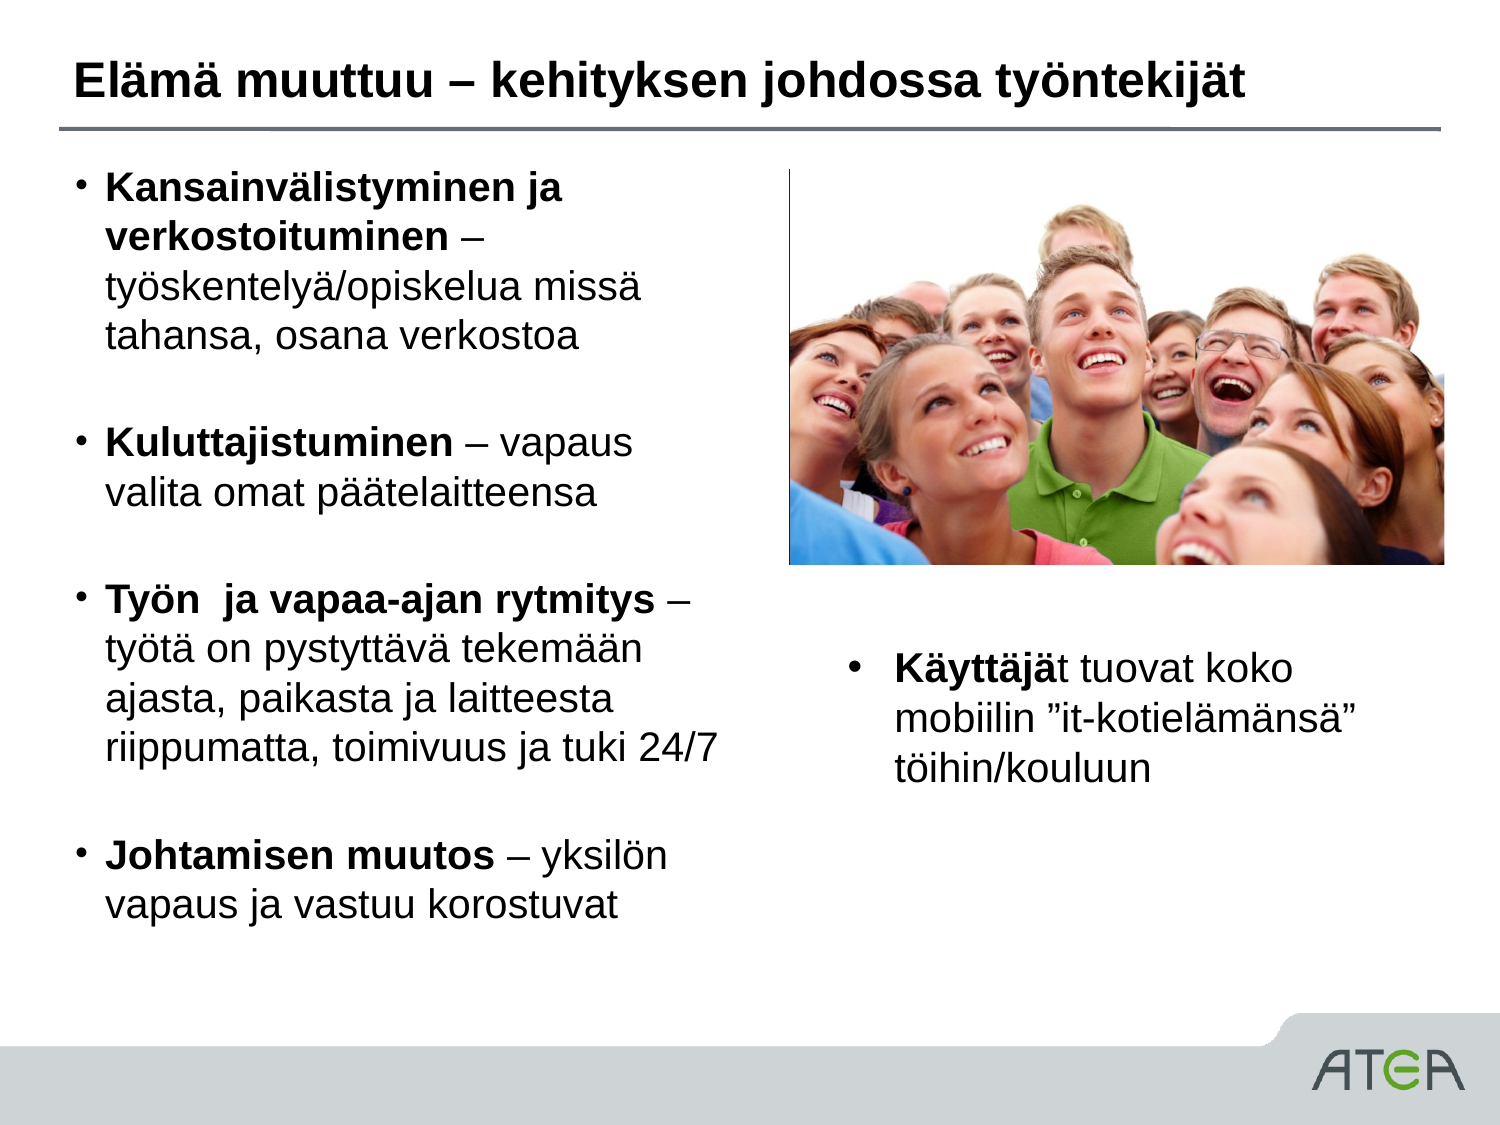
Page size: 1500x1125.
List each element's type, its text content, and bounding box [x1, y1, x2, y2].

picture [788, 169, 1445, 566]
text_box Käyttäjät tuovat koko mobiilin ”it-kotielämänsä” töihin/kouluun [832, 633, 1445, 799]
title Elämä muuttuu – kehityksen johdossa työntekijät [59, 35, 1441, 119]
list Kansainvälistyminen ja verkostoituminen – työskentelyä/opiskelua missä tahansa, osana verkostoa Kuluttajistuminen – vapaus valita omat päätelaitteensa Työn ja vapaa-ajan rytmitys – työtä on pystyttävä tekemään ajasta, paikasta ja laitteesta riippumatta, toimivuus ja tuki 24/7 Johtamisen muutos – yksilön vapaus ja vastuu korostuvat [59, 152, 739, 985]
picture [0, 1013, 1500, 1125]
